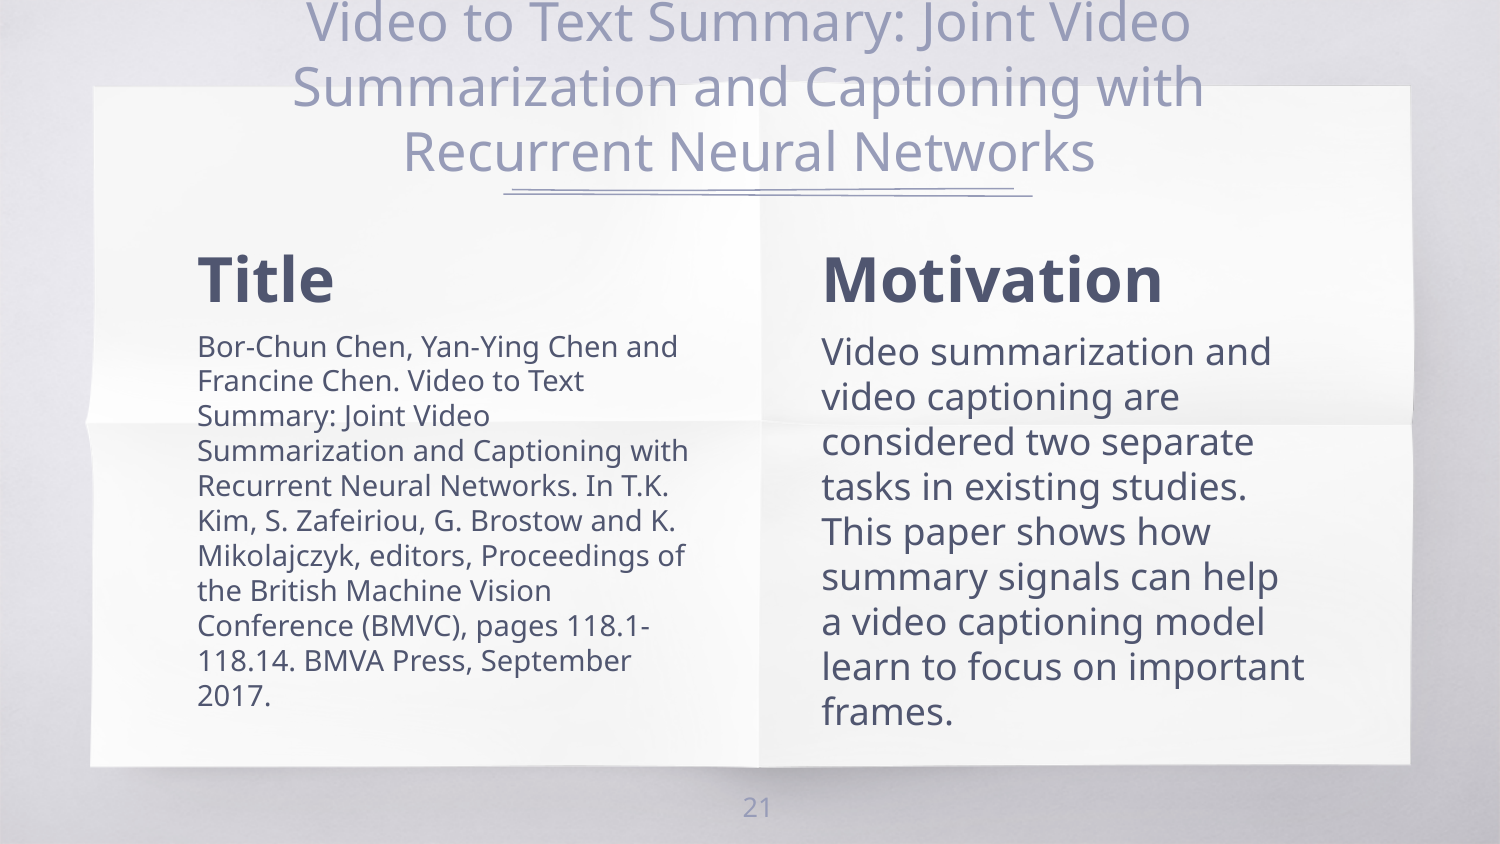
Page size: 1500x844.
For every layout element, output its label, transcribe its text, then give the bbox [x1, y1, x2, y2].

slide_number ‹#› [713, 775, 804, 825]
picture [0, 0, 1500, 844]
list Title Bor-Chun Chen, Yan-Ying Chen and Francine Chen. Video to Text Summary: Joint Video Summarization and Captioning with Recurrent Neural Networks. In T.K. Kim, S. Zafeiriou, G. Brostow and K. Mikolajczyk, editors, Proceedings of the British Machine Vision Conference (BMVC), pages 118.1-118.14. BMVA Press, September 2017. [182, 225, 718, 732]
list Motivation Video summarization and video captioning are considered two separate tasks in existing studies. This paper shows how summary signals can help a video captioning model learn to focus on important frames. [806, 225, 1324, 732]
title Video to Text Summary: Joint Video Summarization and Captioning with Recurrent Neural Networks [168, 84, 1332, 197]
